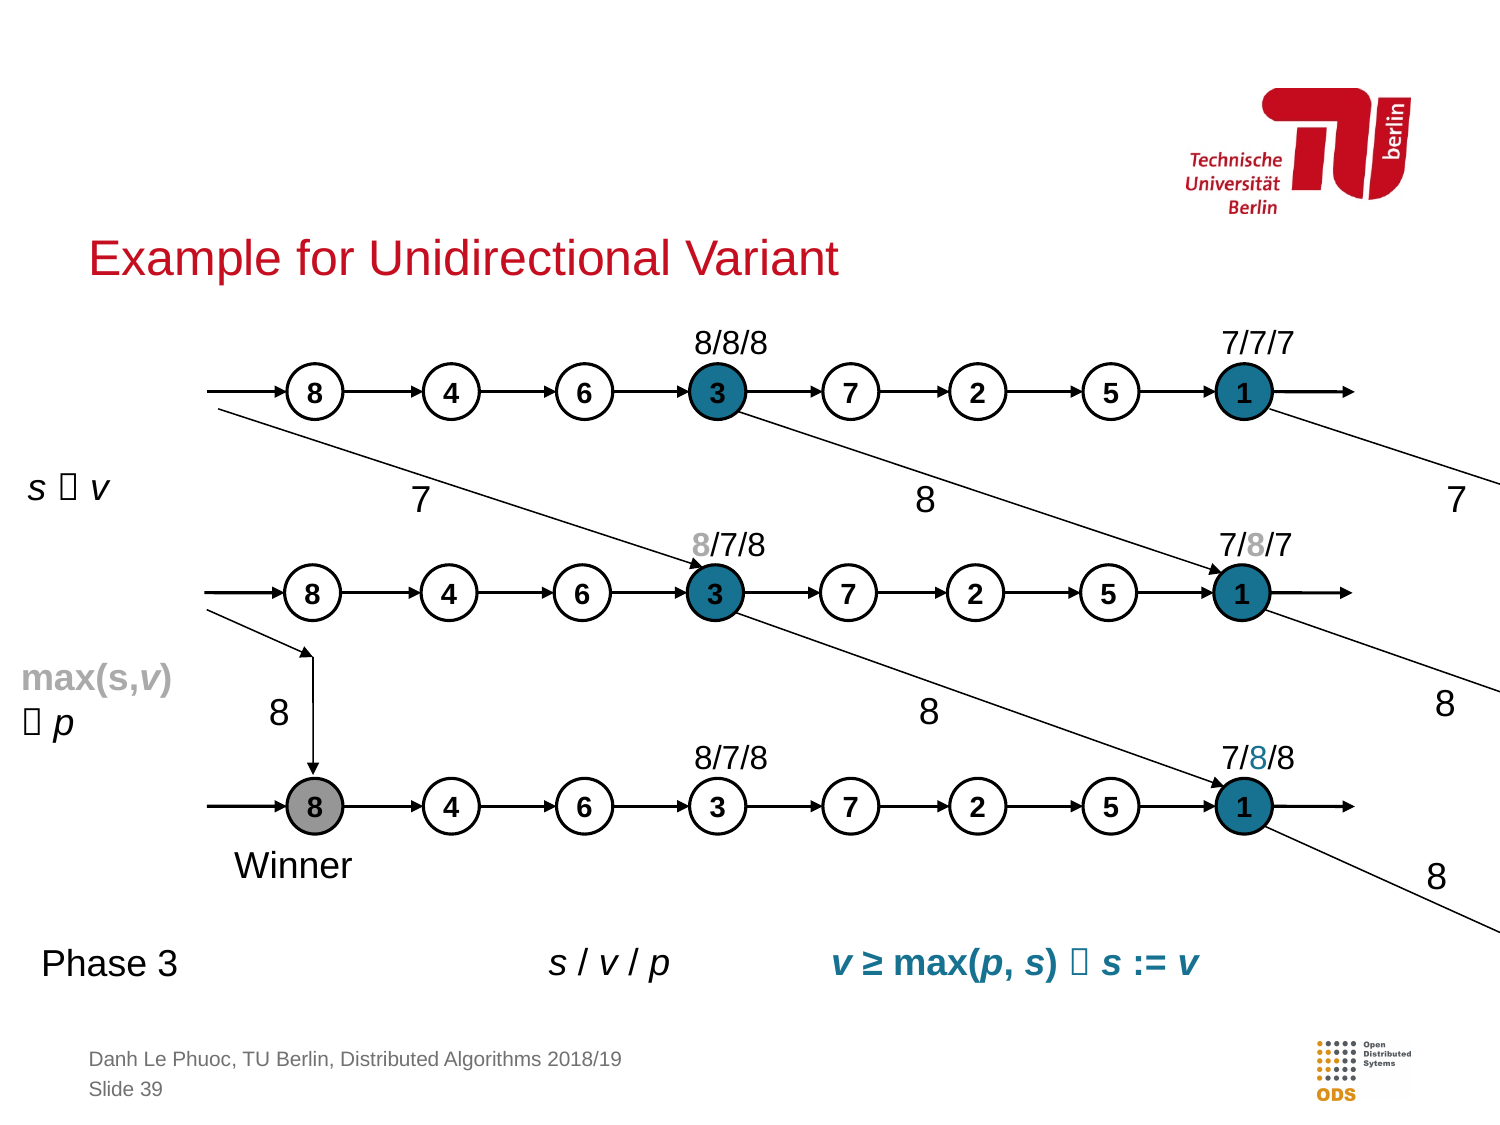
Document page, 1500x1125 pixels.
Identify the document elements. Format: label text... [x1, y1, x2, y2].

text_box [734, 613, 1225, 786]
text_box s / v / p [534, 930, 696, 991]
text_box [1263, 827, 1500, 941]
text_box 7 [820, 580, 877, 612]
text_box 6 [556, 778, 613, 835]
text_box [206, 609, 314, 658]
text_box 2 [949, 794, 1006, 835]
text_box 4 [423, 778, 480, 835]
text_box 8/8/8 [679, 314, 784, 369]
text_box 8/7/8 [679, 728, 729, 784]
text_box 1 [1216, 784, 1273, 835]
footer Danh Le Phuoc, TU Berlin, Distributed Algorithms 2018/19 [88, 1045, 1176, 1071]
text_box v ≥ max(p, s)  s := v [816, 930, 1214, 990]
text_box 6 [554, 576, 611, 621]
text_box s  v [12, 455, 124, 515]
text_box 3 [689, 369, 746, 420]
text_box 2 [947, 580, 1004, 612]
picture [1317, 1041, 1411, 1101]
text_box 6 [556, 363, 613, 407]
picture [1186, 88, 1411, 214]
text_box 7/8/7 [1226, 515, 1265, 570]
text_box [217, 408, 703, 568]
text_box 1 [1216, 369, 1273, 420]
text_box 5 [1083, 794, 1139, 835]
text_box [306, 665, 320, 775]
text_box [1269, 408, 1500, 568]
text_box 7/7/7 [1206, 314, 1311, 369]
text_box 5 [1083, 363, 1139, 411]
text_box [737, 412, 1223, 572]
text_box 3 [687, 570, 744, 621]
text_box Phase 3 [26, 931, 194, 992]
text_box 1 [1213, 570, 1270, 621]
text_box 8 [284, 576, 341, 620]
text_box 8 [286, 363, 343, 407]
text_box 8 [286, 778, 343, 834]
text_box 3 [689, 784, 746, 835]
text_box 2 [949, 363, 1006, 411]
text_box 8 [254, 680, 305, 741]
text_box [1264, 609, 1500, 781]
slide_number Slide 39 [88, 1075, 1176, 1101]
text_box Winner [219, 834, 368, 894]
text_box 8/7/8 [708, 515, 732, 570]
text_box max(s,v)  p [6, 645, 188, 750]
title Example for Unidirectional Variant [88, 222, 1411, 286]
text_box 5 [1080, 580, 1137, 612]
text_box 7 [822, 363, 879, 411]
text_box 4 [421, 576, 477, 621]
text_box 7 [822, 794, 879, 835]
text_box 4 [423, 363, 480, 407]
text_box 7/8/8 [1230, 728, 1260, 784]
